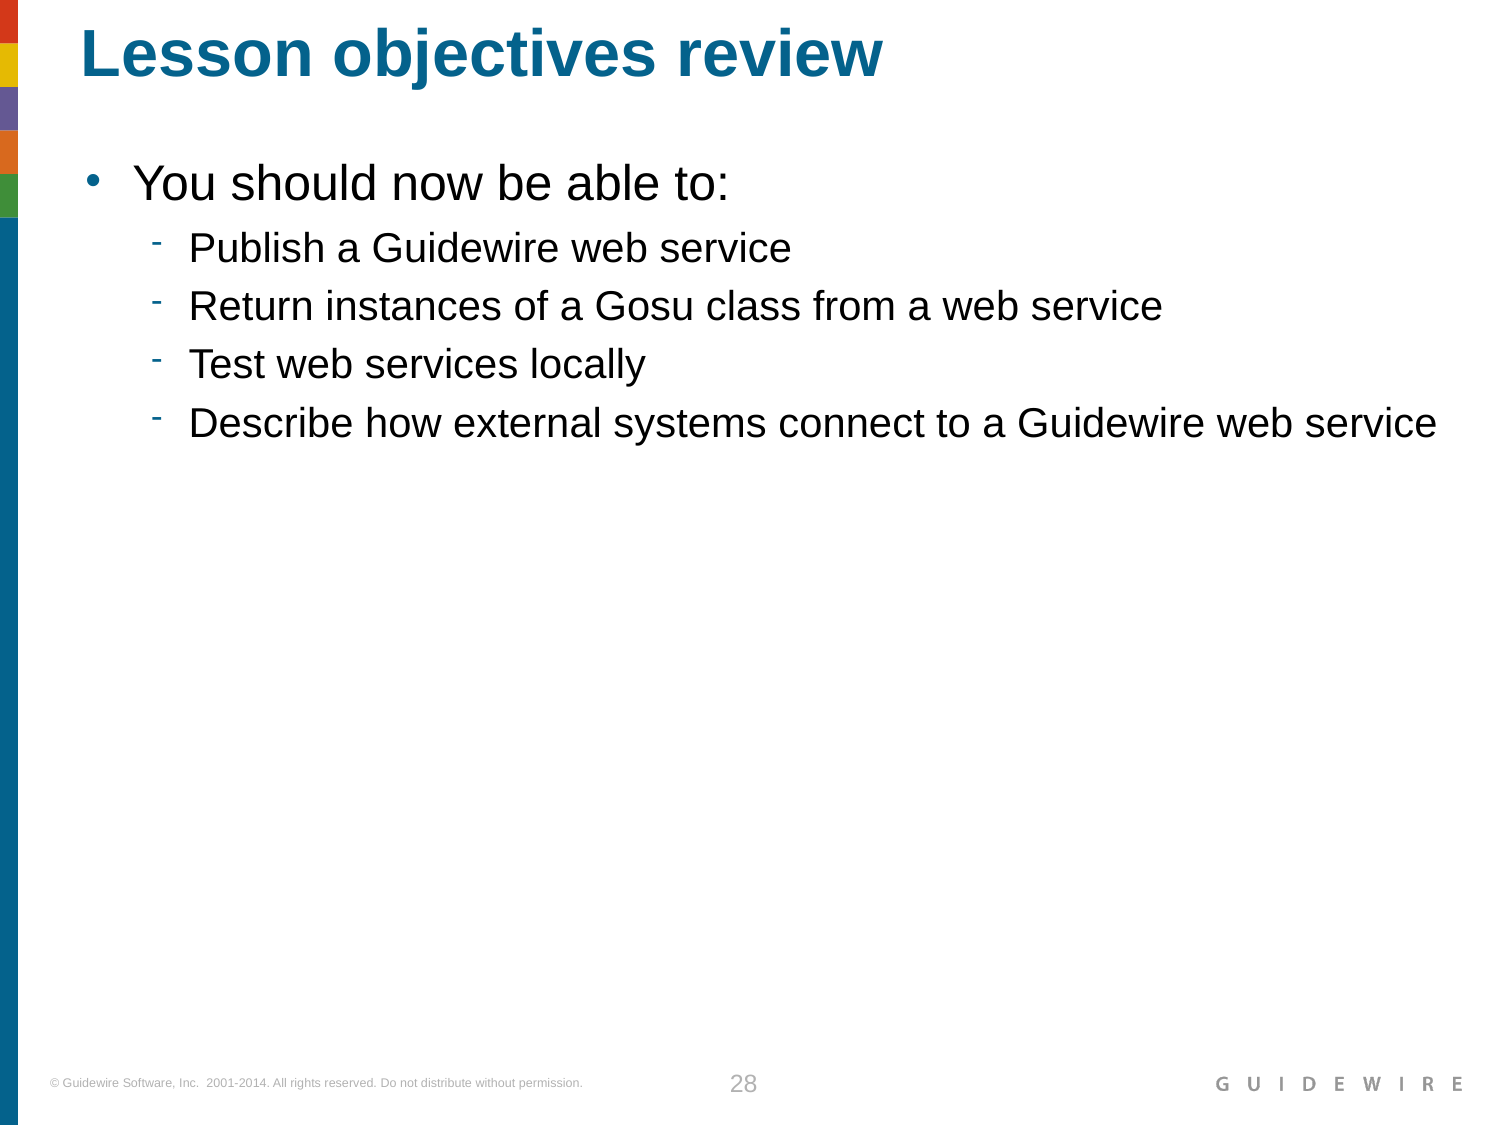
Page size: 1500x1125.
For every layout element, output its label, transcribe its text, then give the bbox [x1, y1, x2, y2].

list Publish a Guidewire web service Return instances of a Gosu class from a web service Test web services locally Describe how external systems connect to a Guidewire web service [85, 220, 1451, 1050]
picture [1215, 1073, 1480, 1096]
